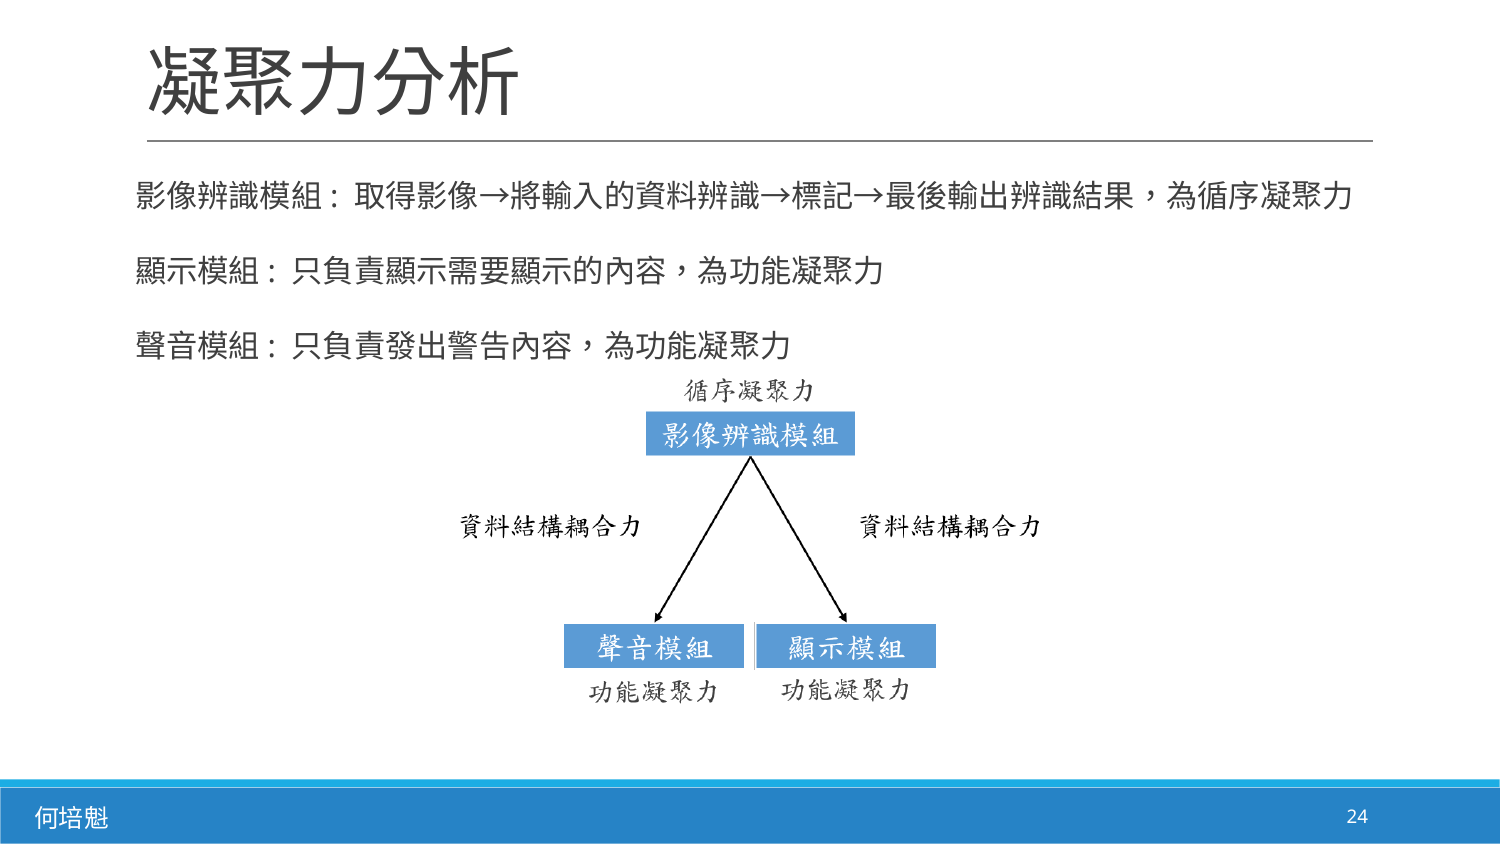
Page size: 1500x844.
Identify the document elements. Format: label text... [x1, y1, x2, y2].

picture [440, 364, 1060, 723]
title 凝聚力分析 [135, 19, 1373, 131]
slide_number 何培魁 [22, 794, 185, 840]
list 影像辨識模組: 取得影像→將輸入的資料辨識→標記→最後輸出辨識結果，為循序凝聚力 顯示模組: 只負責顯示需要顯示的內容，為功能凝聚力 聲音模組: 只負責發出警告內容，為功能凝聚力 [135, 152, 1373, 723]
slide_number 24 [1218, 794, 1380, 840]
